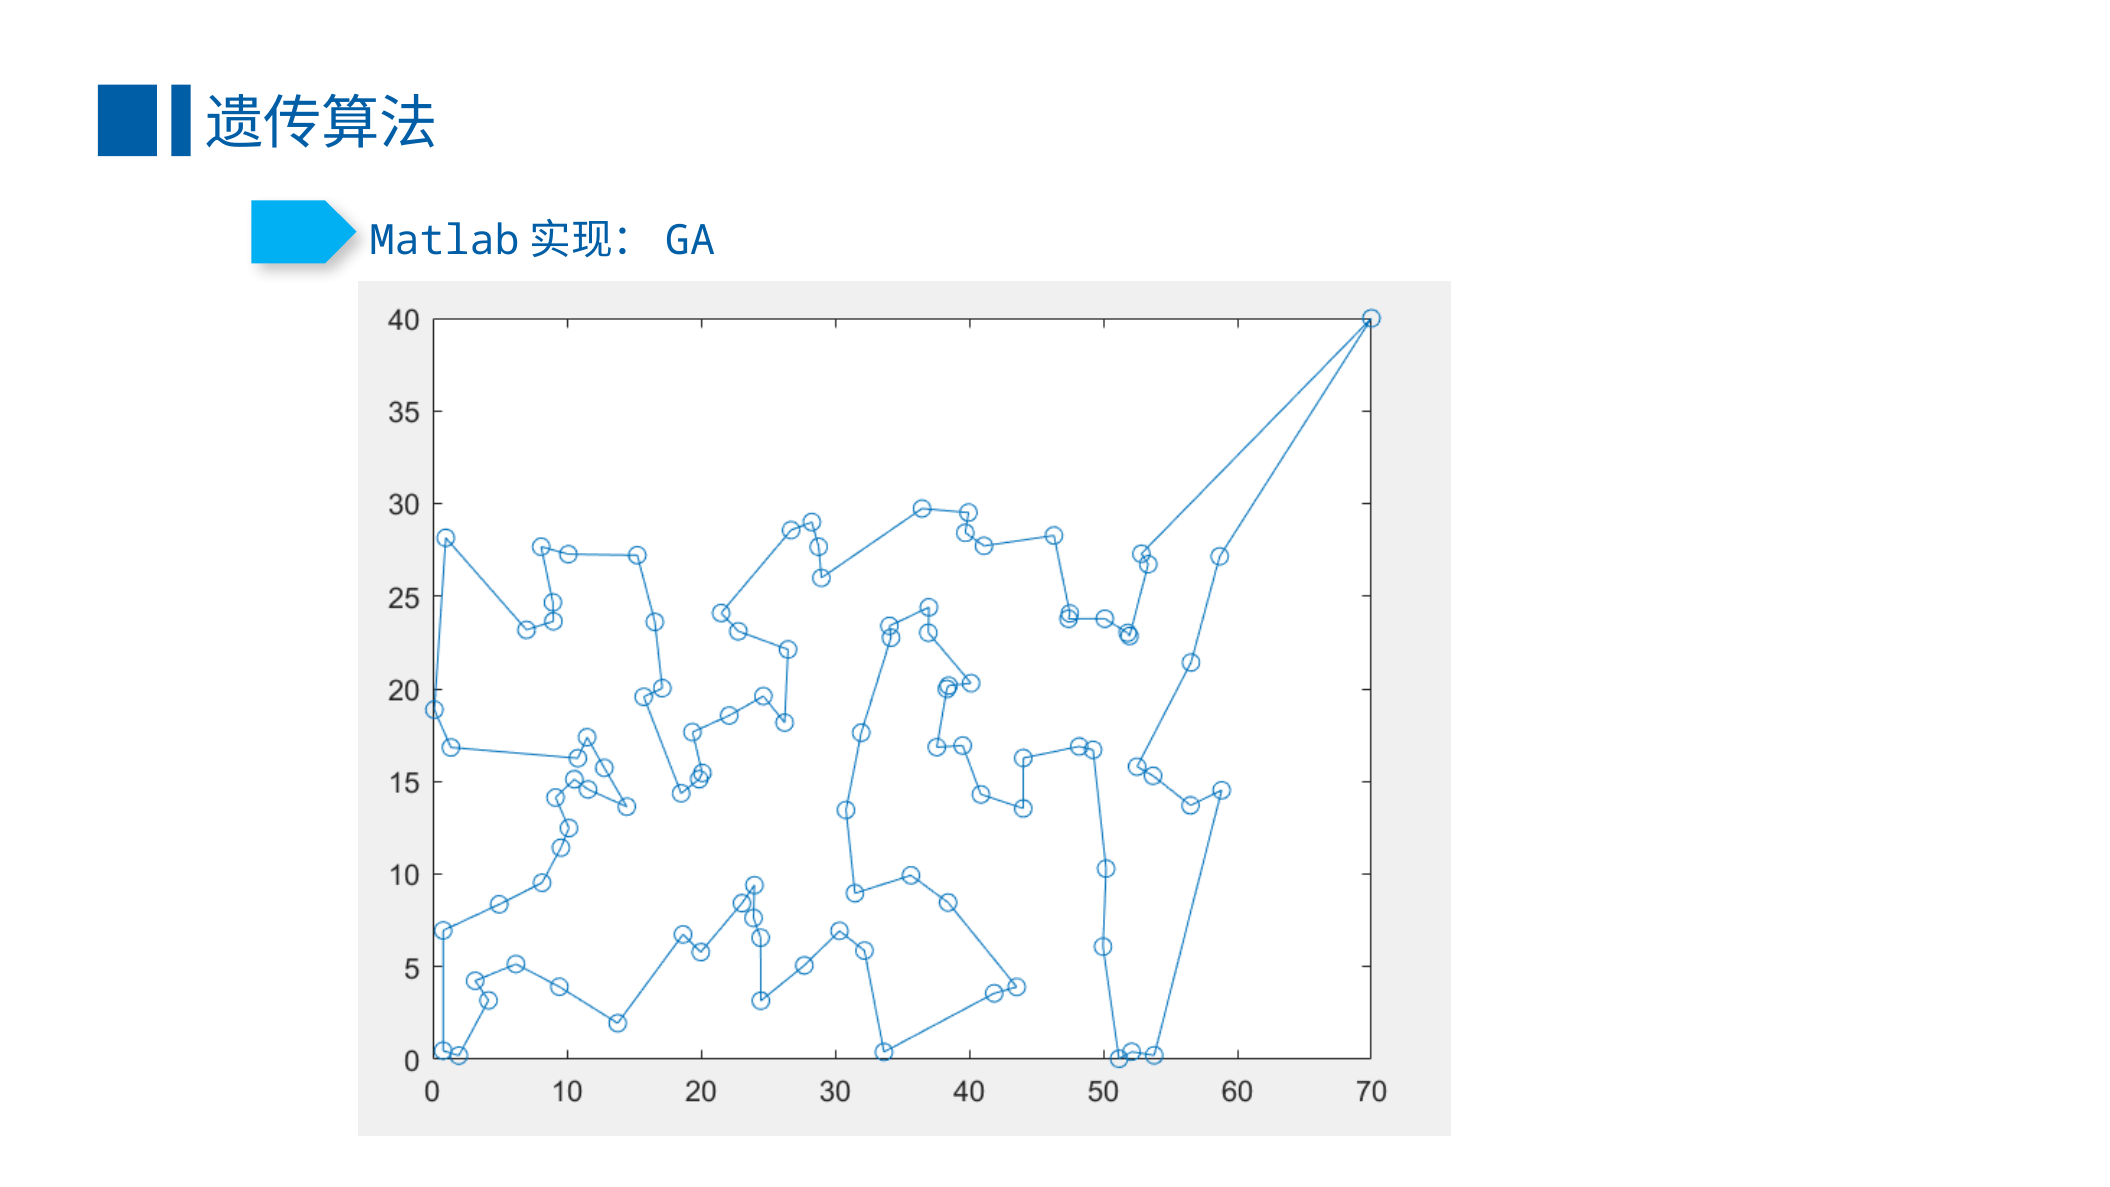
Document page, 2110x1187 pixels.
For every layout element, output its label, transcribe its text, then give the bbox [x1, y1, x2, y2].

picture [358, 281, 1451, 1136]
text_box [354, 221, 1681, 291]
text_box Matlab实现：GA [353, 194, 1477, 271]
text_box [97, 77, 986, 164]
text_box [250, 199, 353, 265]
